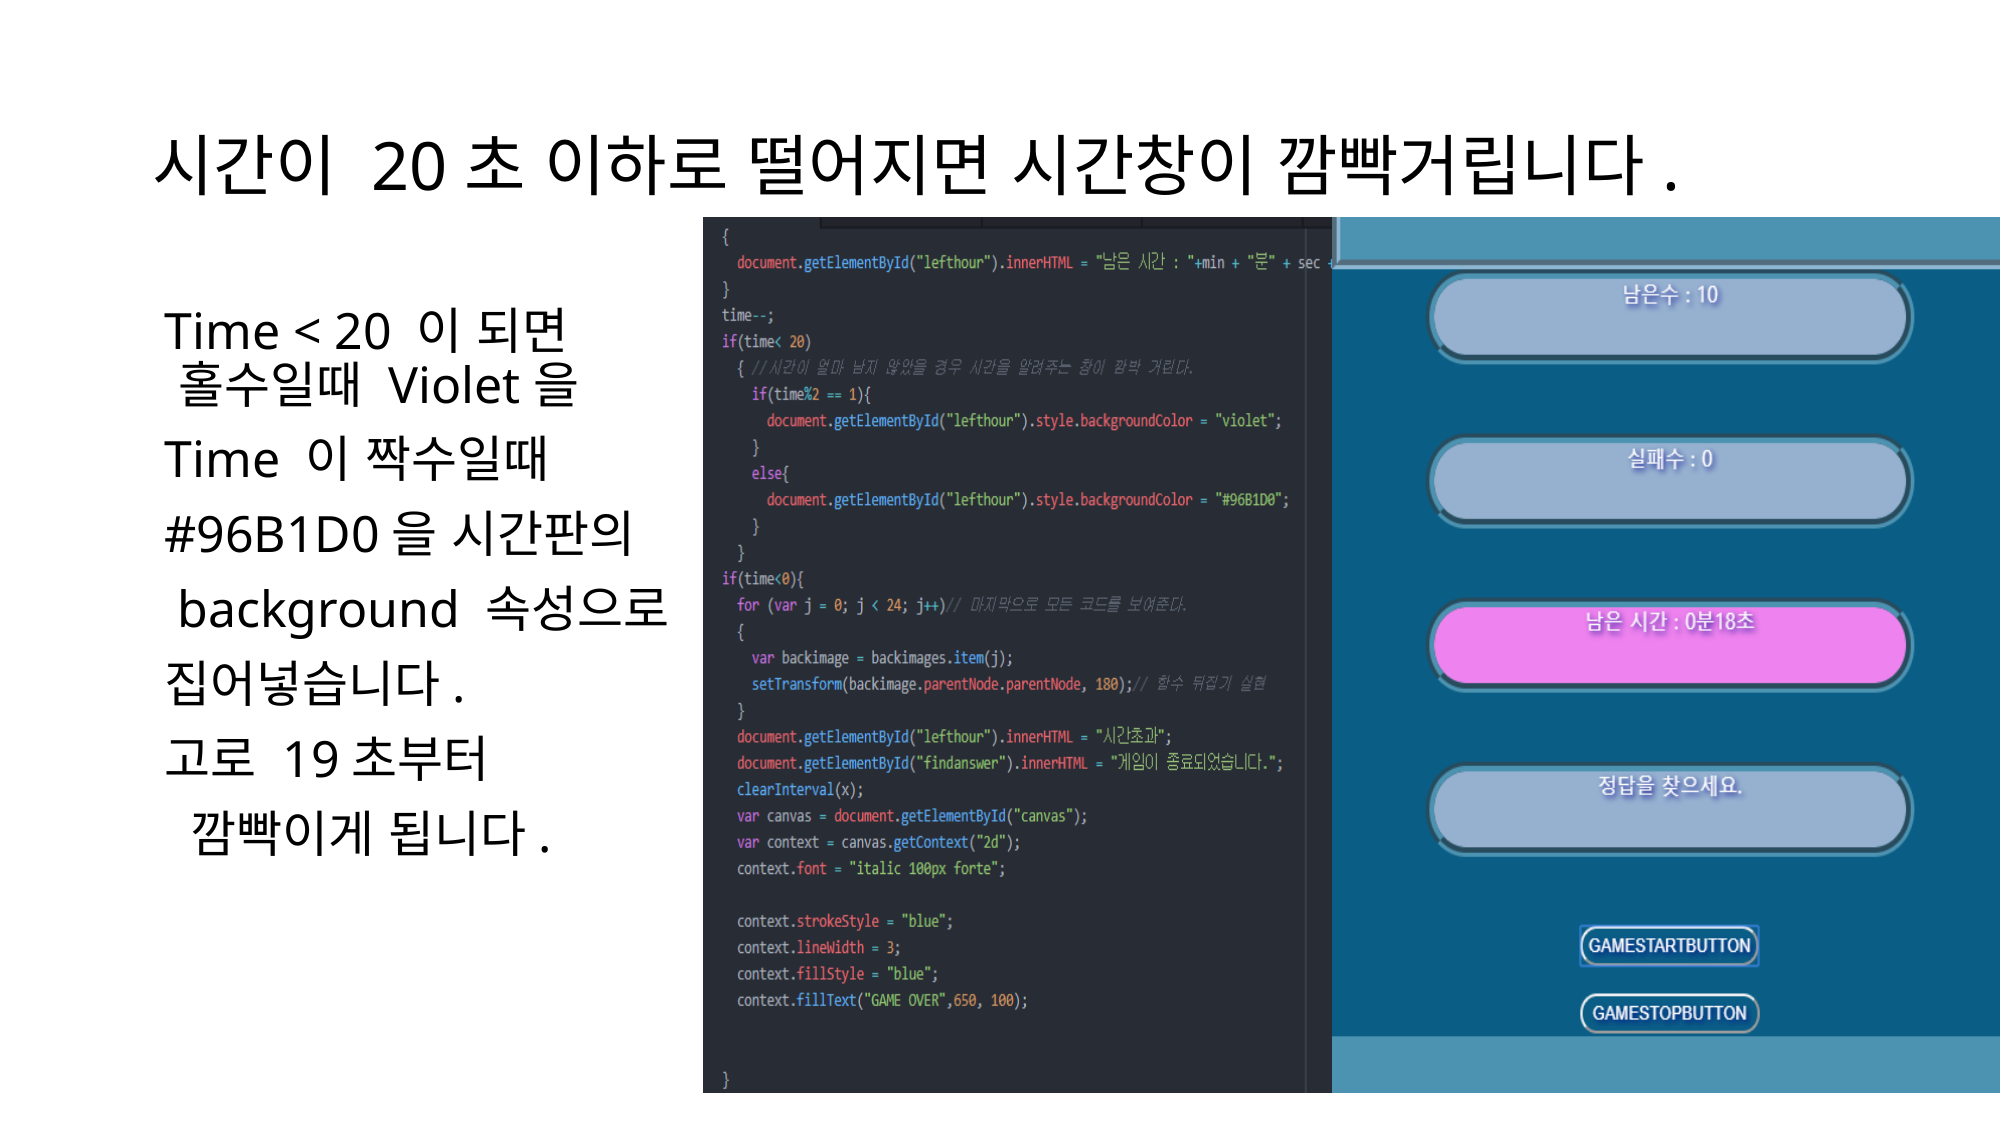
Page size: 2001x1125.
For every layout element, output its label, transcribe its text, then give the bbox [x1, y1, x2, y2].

picture [1426, 434, 1914, 528]
picture [1580, 925, 1759, 967]
picture [1581, 994, 1759, 1033]
list Time < 20 이 되면 홀수일때 Violet을 Time 이 짝수일때 #96B1D0을 시간판의 background 속성으로 집어넣습니다. 고로 19초부터 깜빡이게 됩니다. [149, 298, 703, 1013]
picture [1426, 598, 1914, 692]
picture [1426, 762, 1914, 857]
title 시간이 20초 이하로 떨어지면 시간창이 깜빡거립니다. [137, 59, 1863, 278]
picture [703, 217, 2000, 1093]
